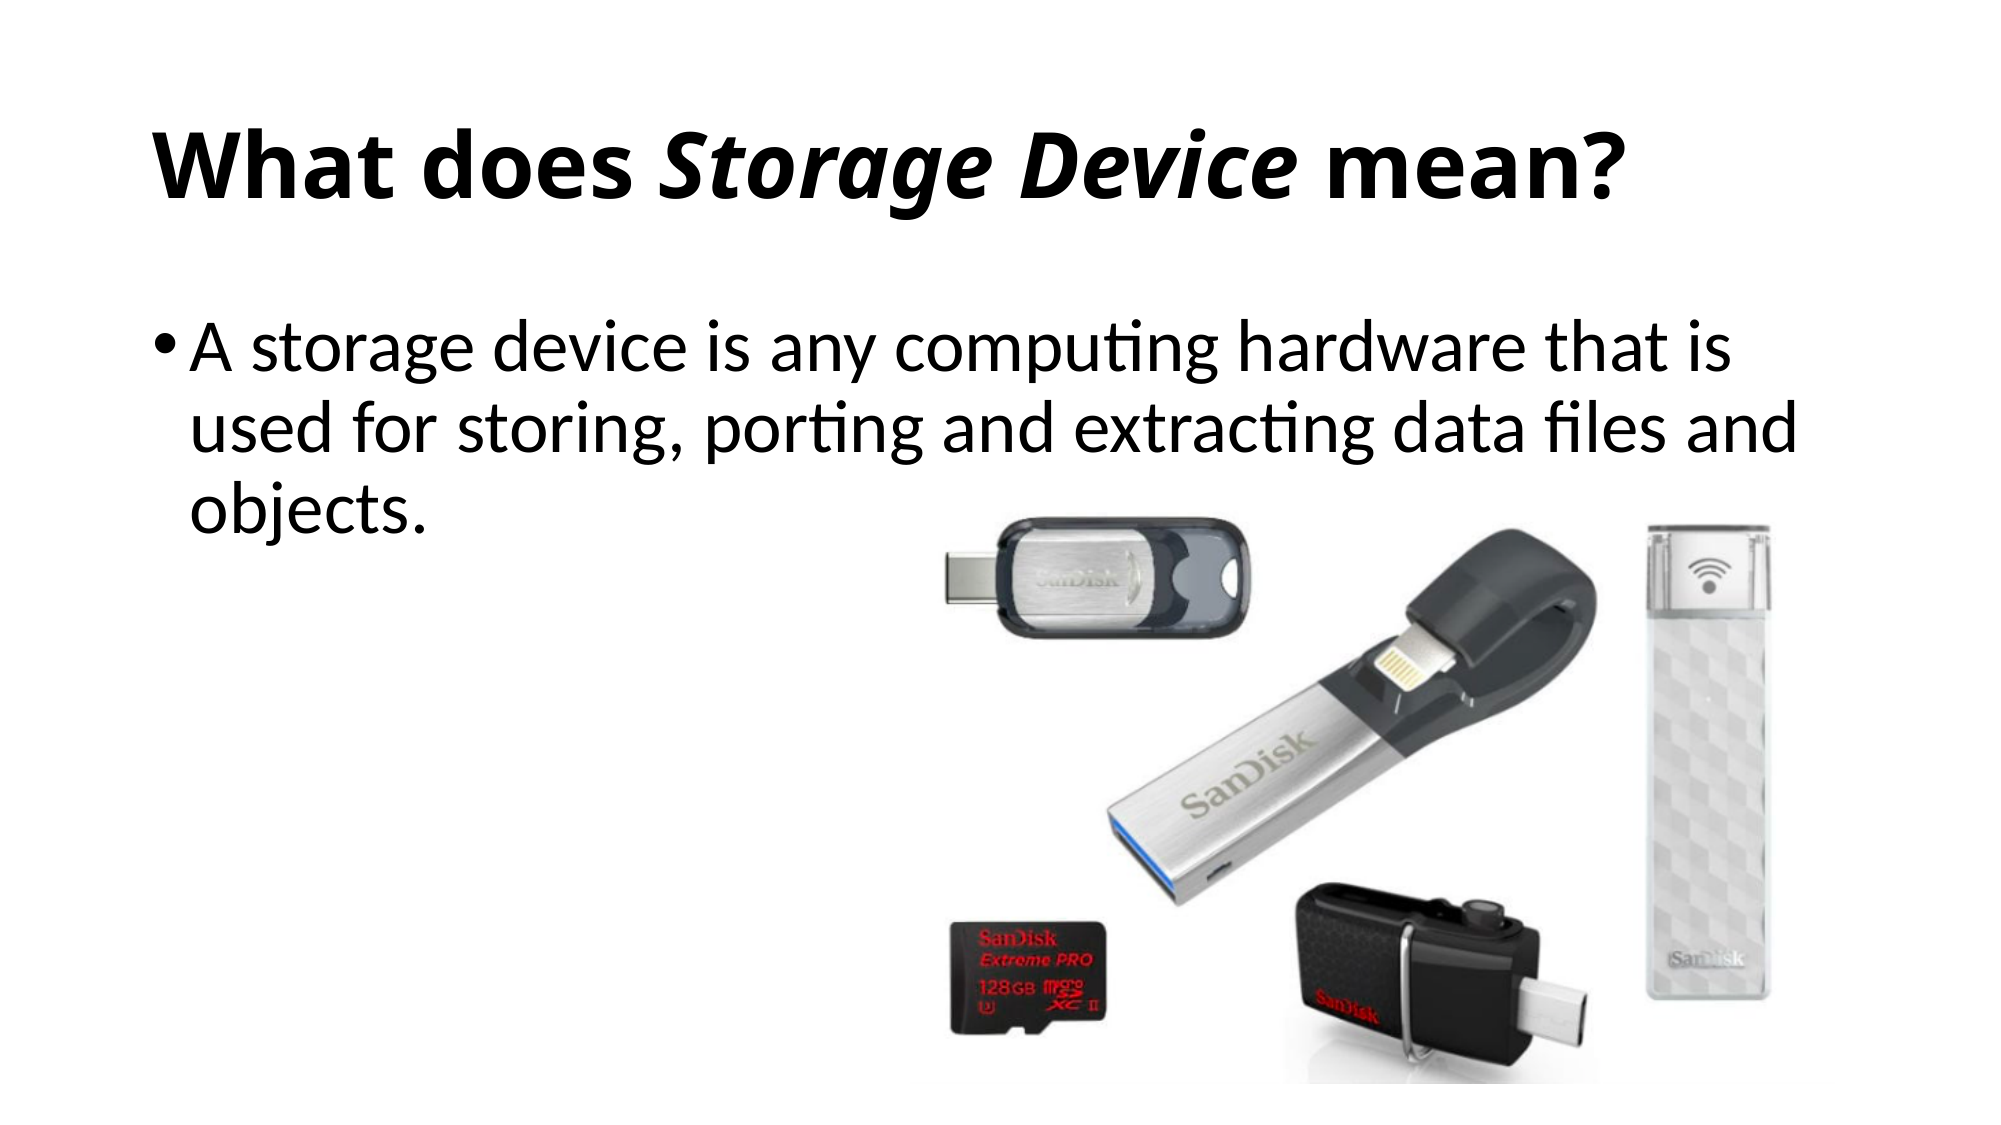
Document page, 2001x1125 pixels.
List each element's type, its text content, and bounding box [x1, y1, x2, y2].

list A storage device is any computing hardware that is used for storing, porting and extracting data files and objects. [137, 299, 1863, 1014]
title What does Storage Device mean? [137, 59, 1863, 278]
picture [910, 481, 1835, 1084]
